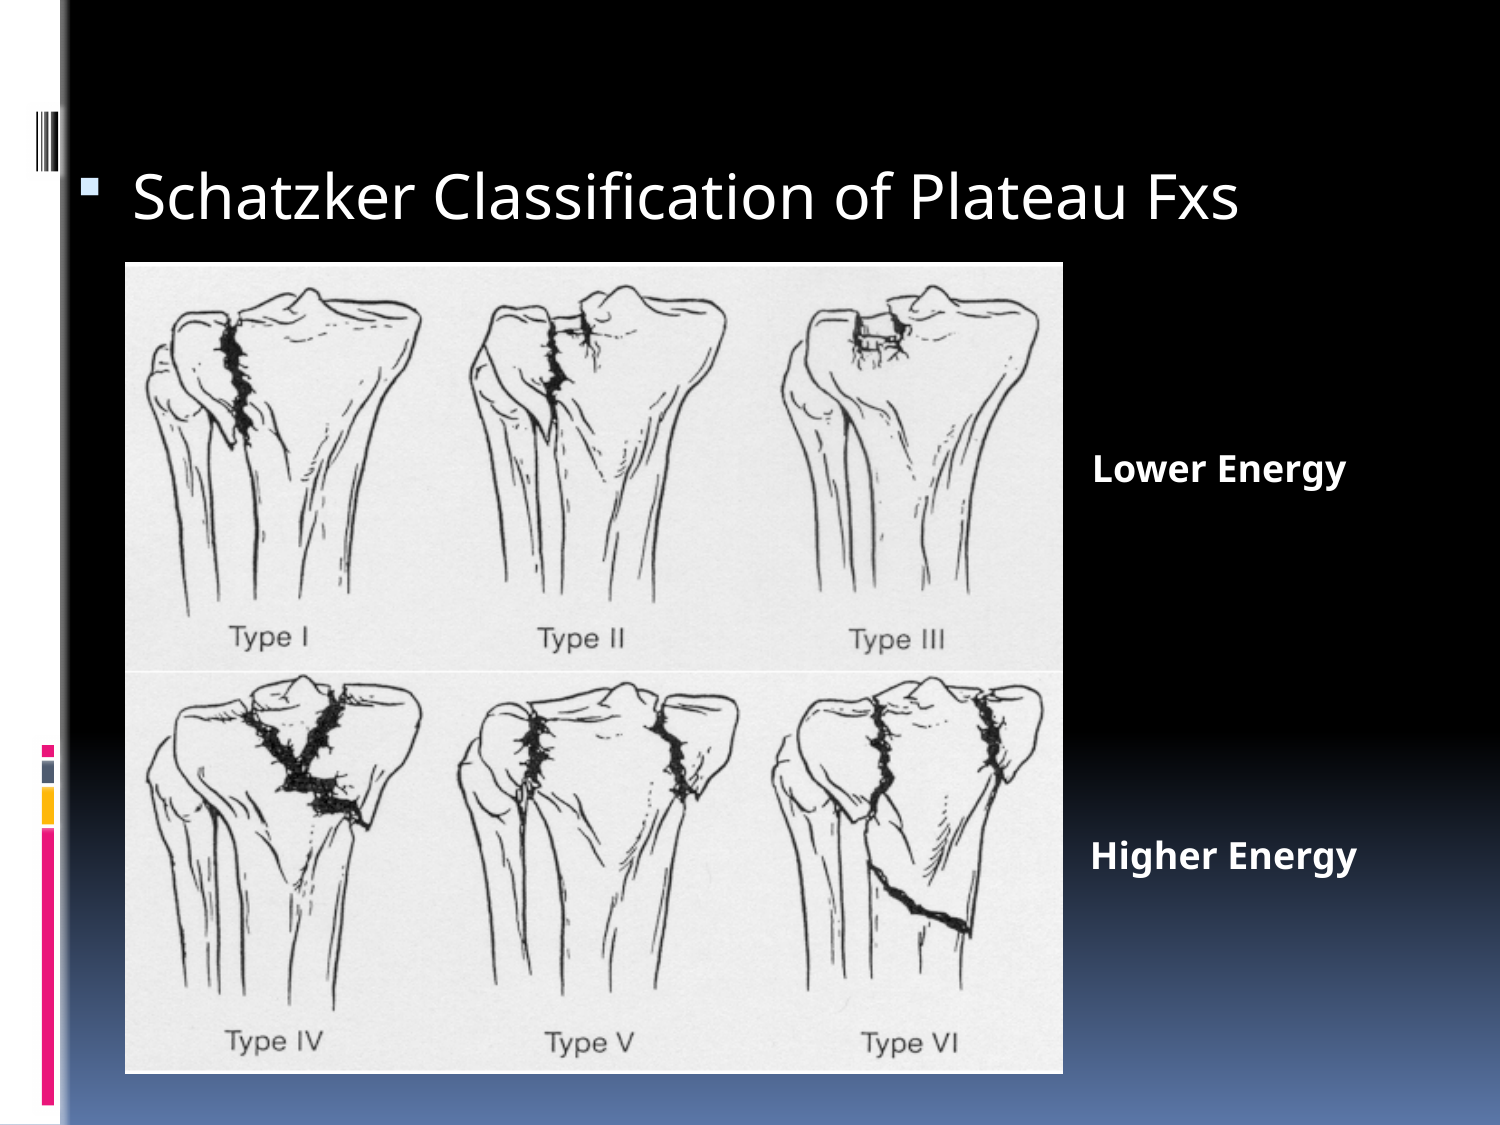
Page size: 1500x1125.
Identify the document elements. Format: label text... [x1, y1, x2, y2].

text_box Higher Energy [1075, 824, 1373, 885]
text_box Lower Energy [1077, 437, 1362, 498]
picture [124, 262, 1063, 1075]
list Schatzker Classification of Plateau Fxs [50, 149, 1400, 888]
